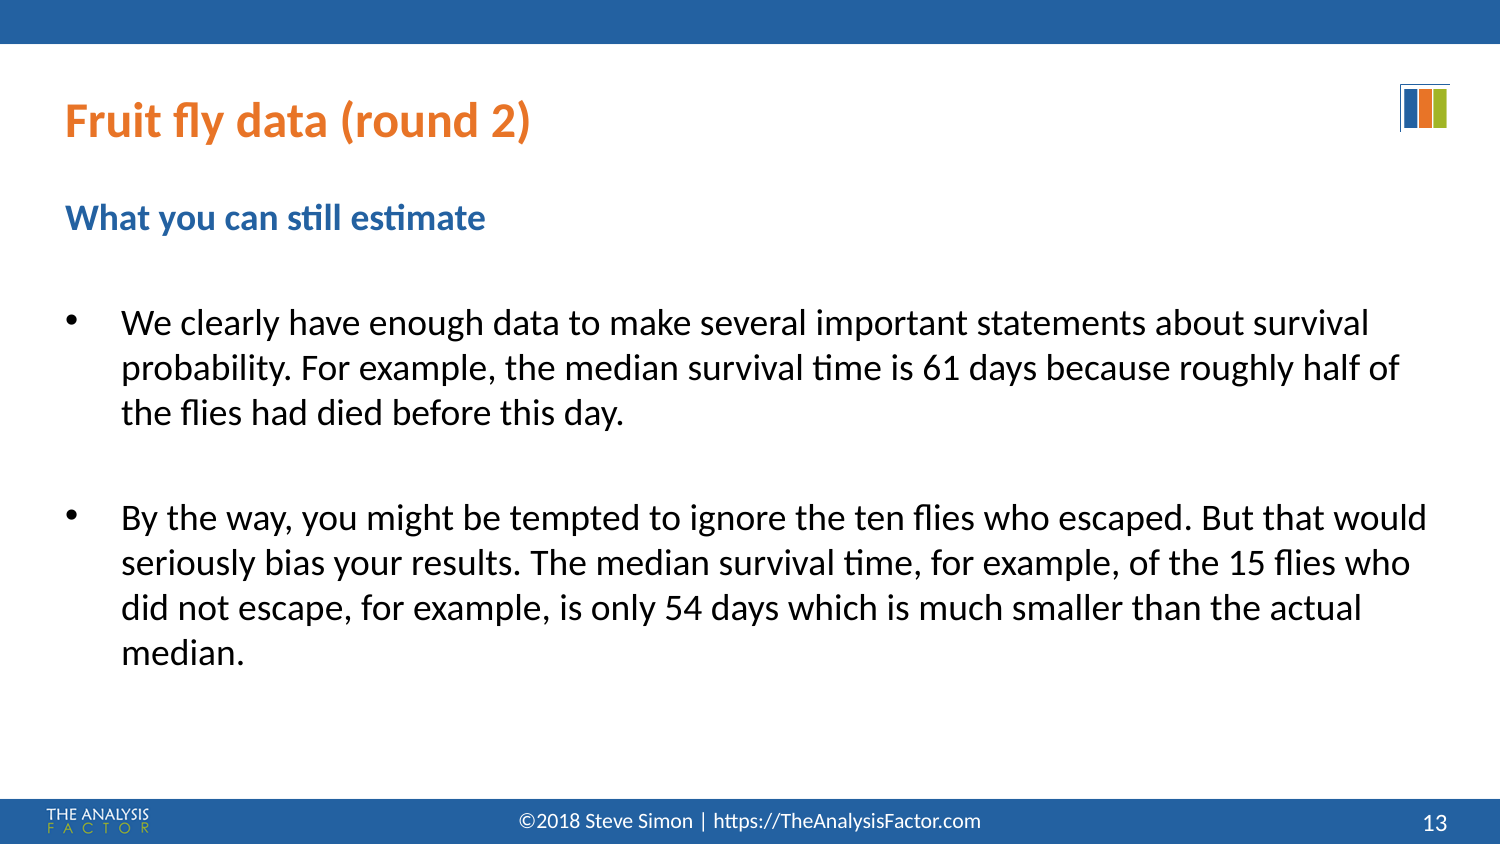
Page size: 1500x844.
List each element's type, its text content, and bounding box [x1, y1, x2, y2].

slide_number 13 [1112, 798, 1463, 844]
list What you can still estimate We clearly have enough data to make several important statements about survival probability. For example, the median survival time is 61 days because roughly half of the flies had died before this day. By the way, you might be tempted to ignore the ten flies who escaped. But that would seriously bias your results. The median survival time, for example, of the 15 flies who did not escape, for example, is only 54 days which is much smaller than the actual median. [50, 184, 1450, 785]
picture [0, 0, 1500, 844]
title Fruit fly data (round 2) [50, 46, 1450, 184]
footer ©2018 Steve Simon | https://TheAnalysisFactor.com [450, 796, 1050, 842]
